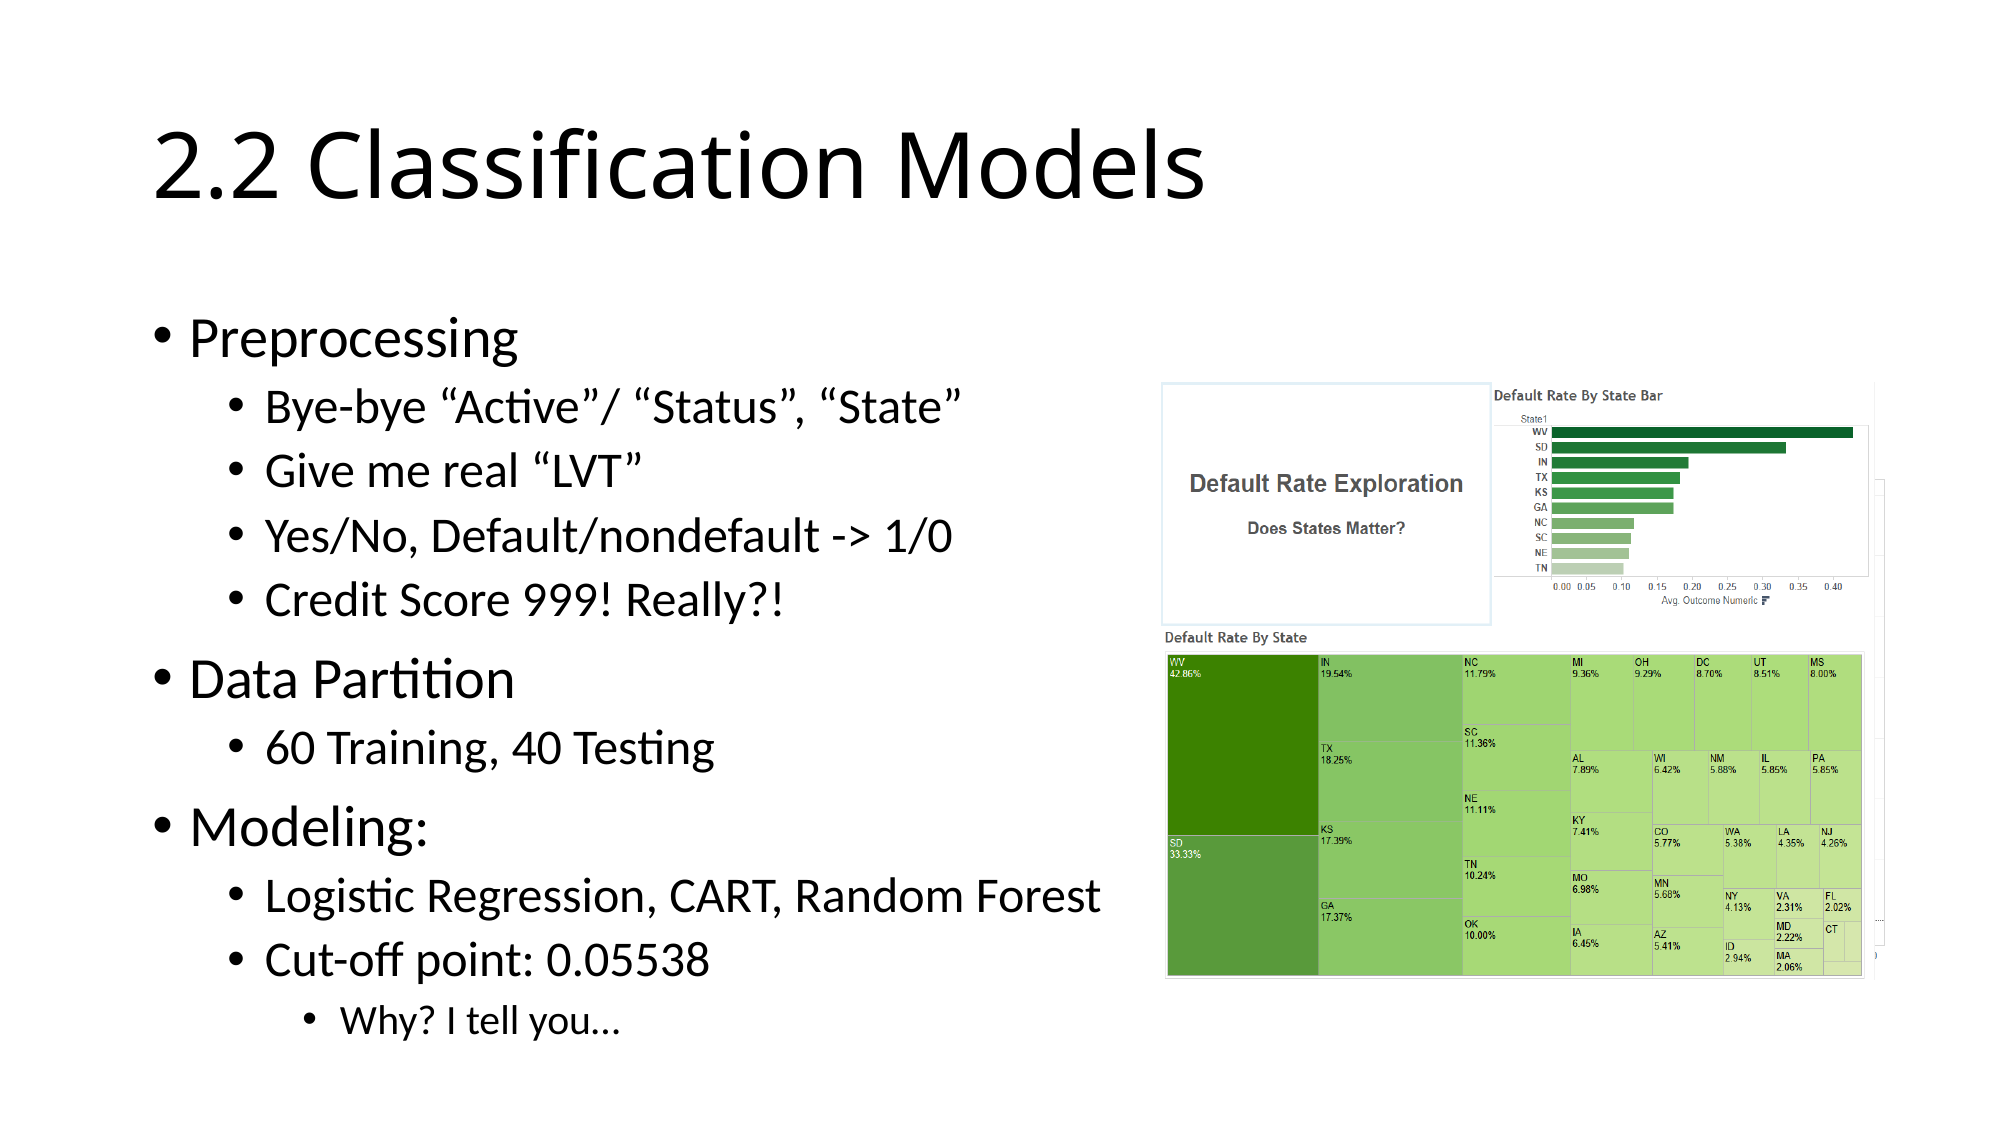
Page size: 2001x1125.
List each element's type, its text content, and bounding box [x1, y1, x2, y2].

picture [1160, 382, 1889, 980]
list Preprocessing Bye-bye “Active”/ “Status”, “State” Give me real “LVT” Yes/No, Default/nondefault -> 1/0 Credit Score 999! Really?! Data Partition 60 Training, 40 Testing Modeling: Logistic Regression, CART, Random Forest Cut-off point: 0.05538 Why? I tell you… [137, 299, 1863, 1062]
title 2.2 Classification Models [137, 59, 1863, 278]
